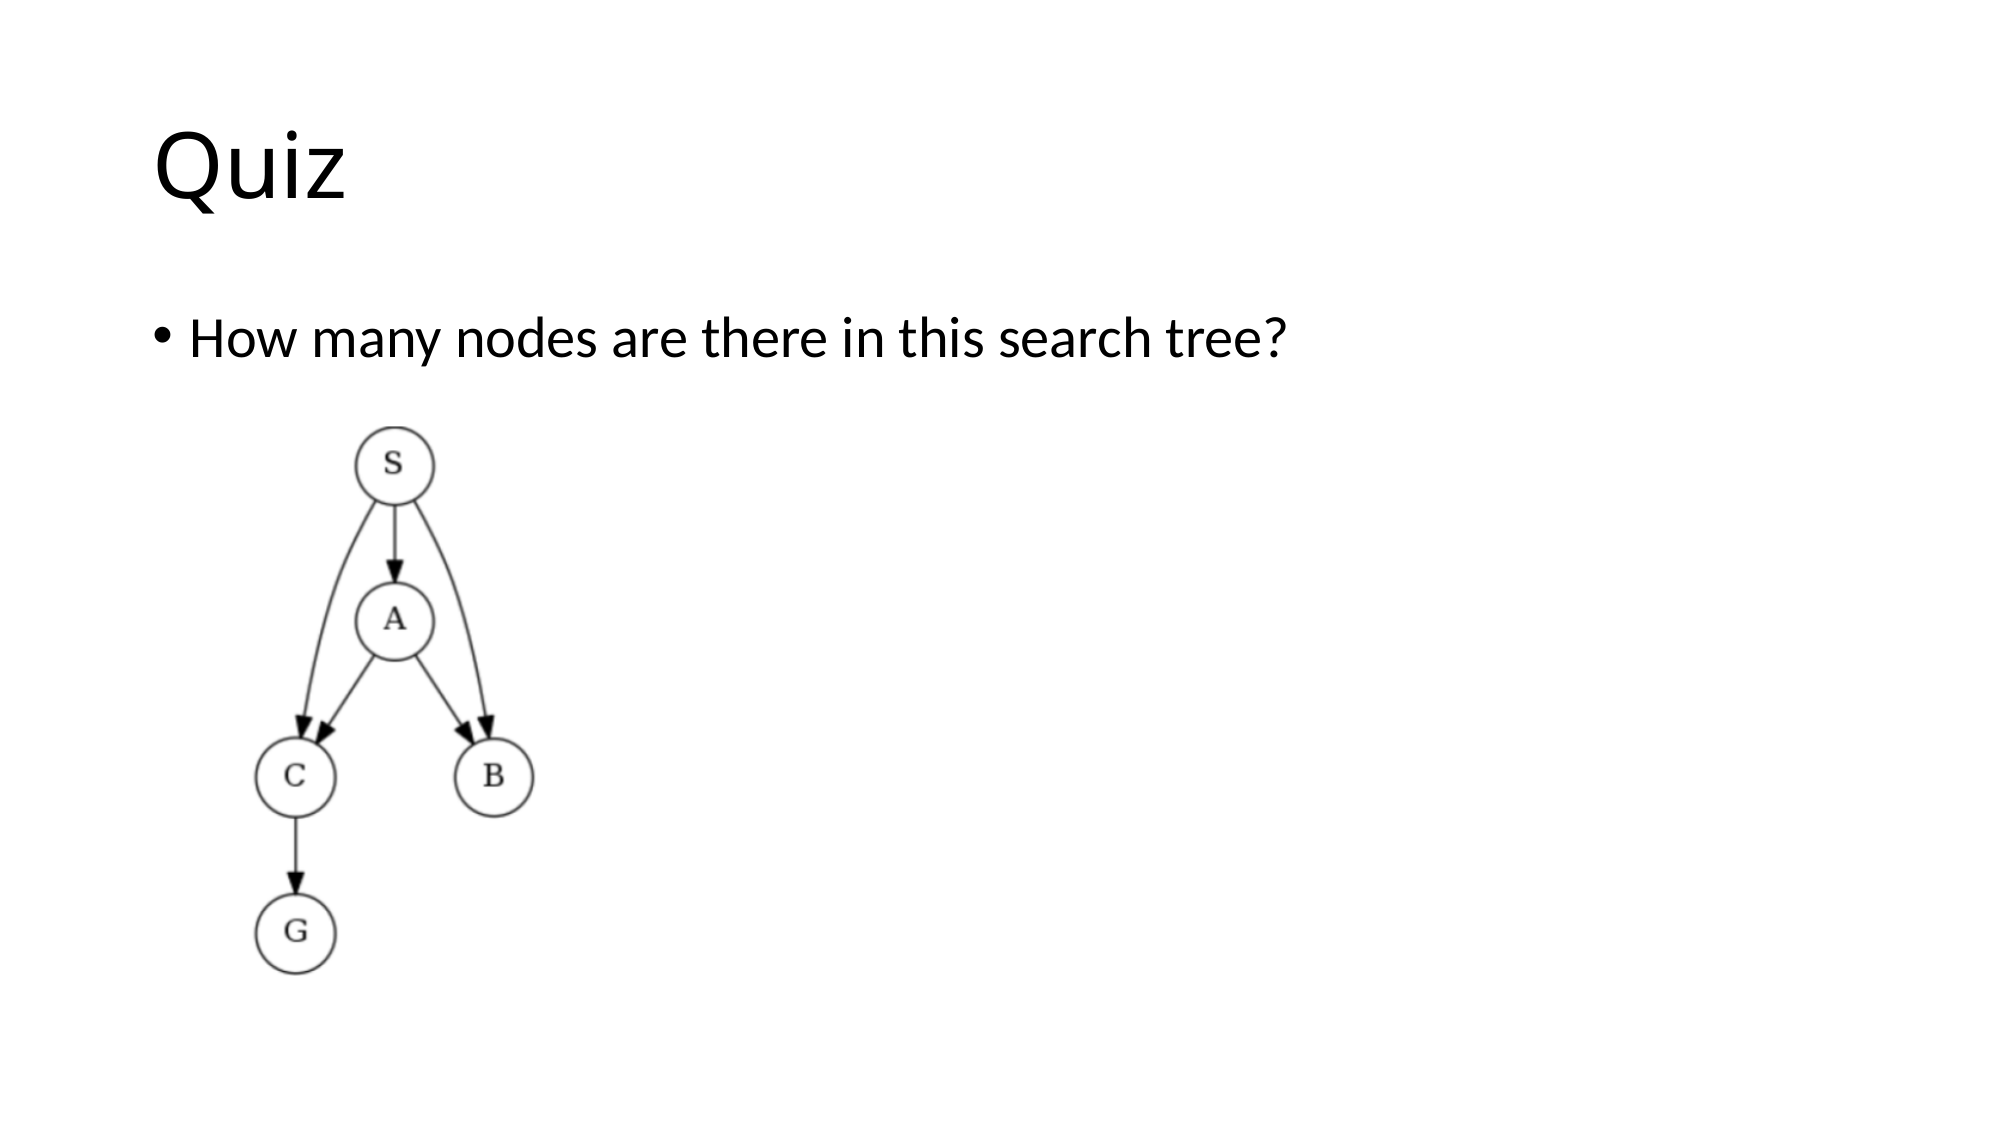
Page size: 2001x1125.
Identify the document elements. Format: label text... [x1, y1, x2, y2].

picture [184, 399, 612, 1014]
title Quiz [137, 59, 1863, 278]
list How many nodes are there in this search tree? [137, 299, 1863, 1014]
